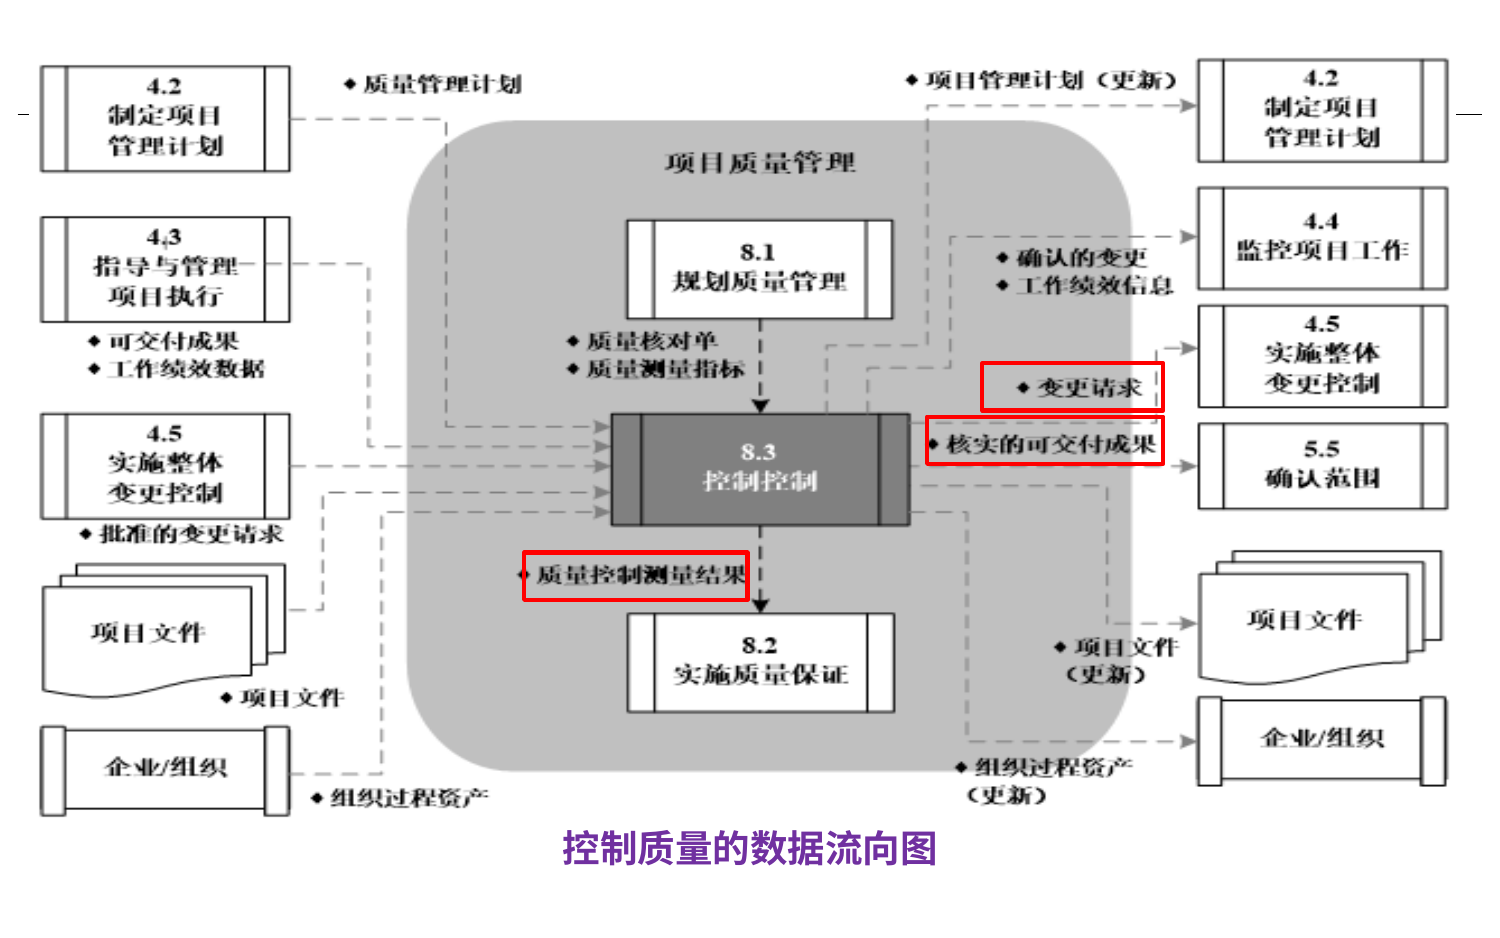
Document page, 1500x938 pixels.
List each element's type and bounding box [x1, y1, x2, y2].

picture [29, 55, 1456, 826]
